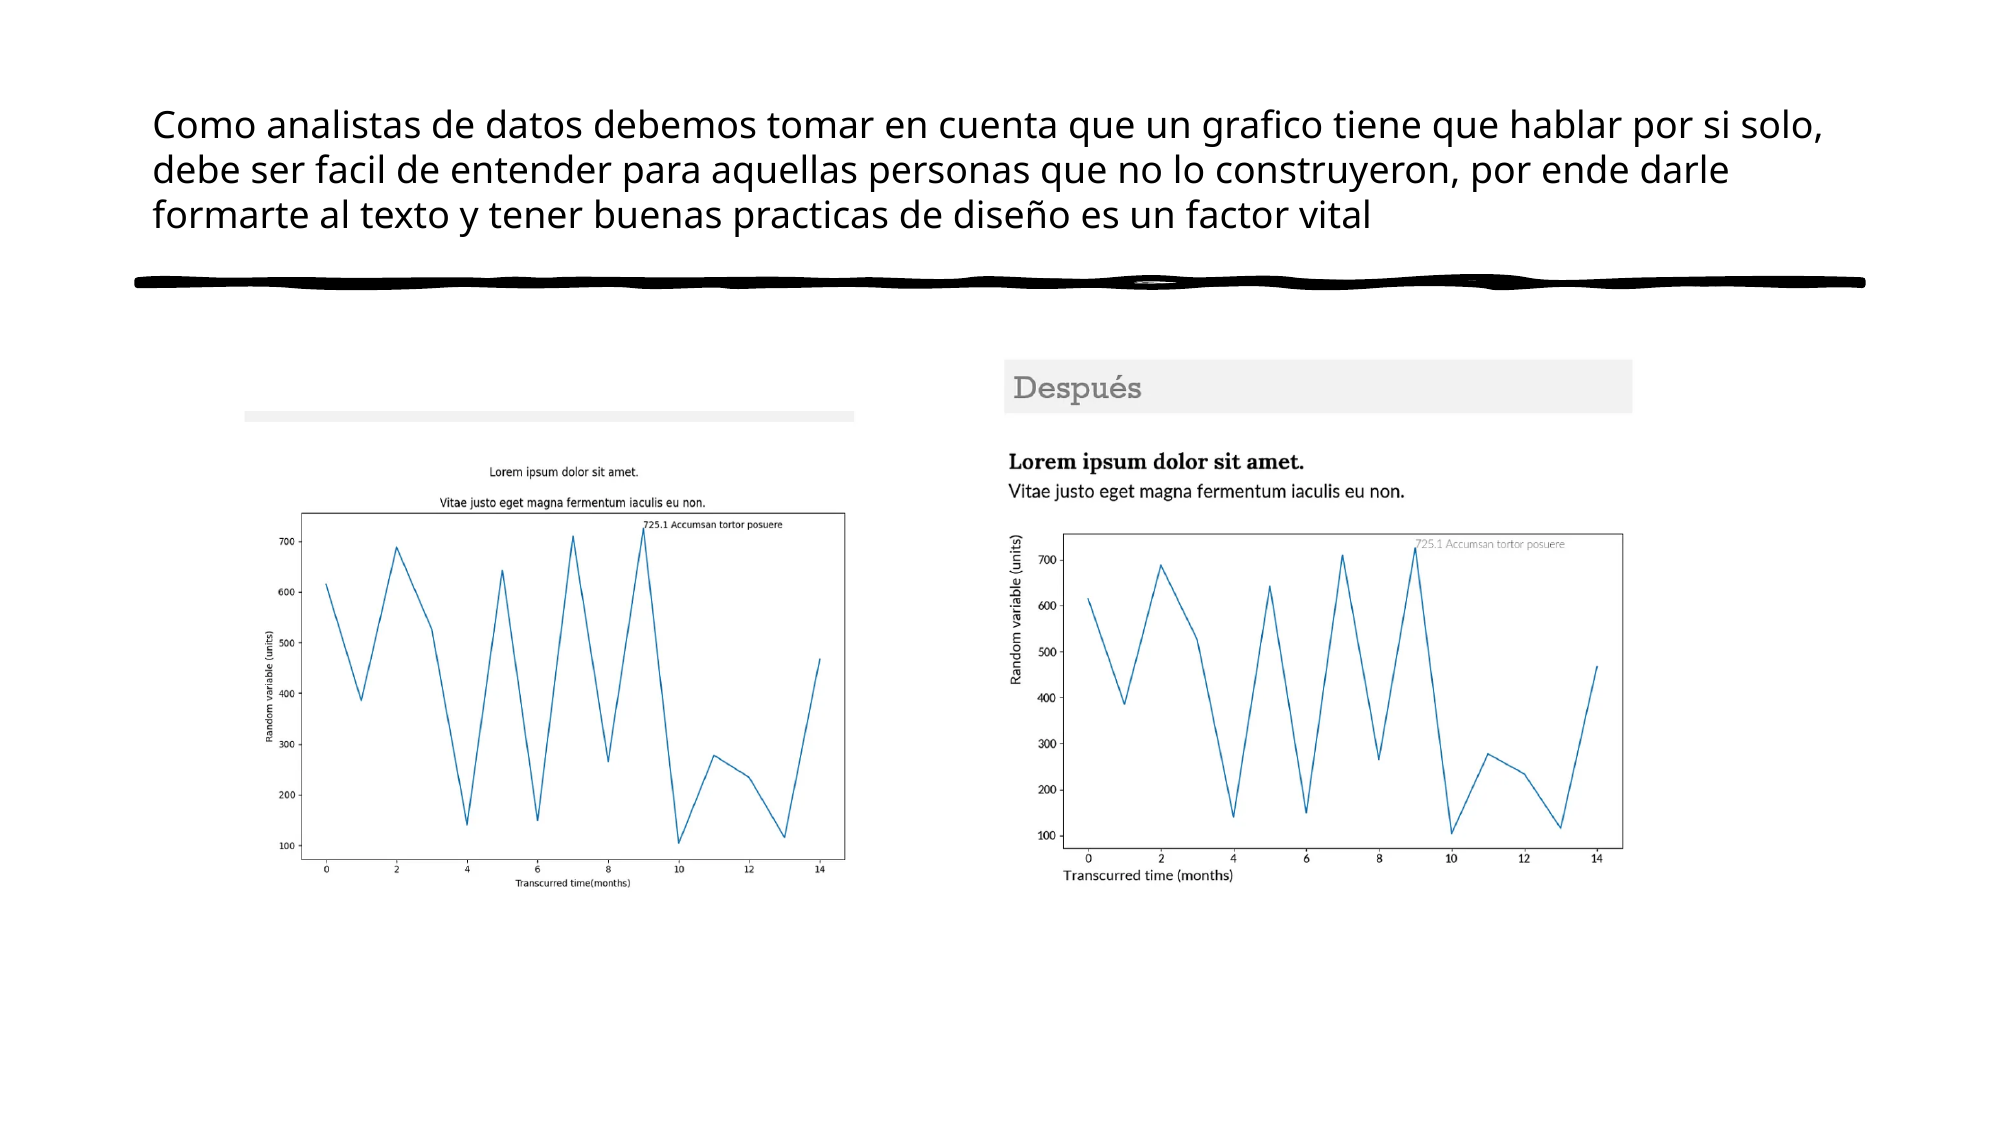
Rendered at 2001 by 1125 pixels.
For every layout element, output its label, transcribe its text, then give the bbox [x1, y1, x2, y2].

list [190, 411, 930, 935]
title Como analistas de datos debemos tomar en cuenta que un grafico tiene que hablar por si solo, debe ser facil de entender para aquellas personas que no lo construyeron, por ende darle formarte al texto y tener buenas practicas de diseño es un factor vital [137, 59, 1863, 278]
picture [999, 355, 1649, 917]
